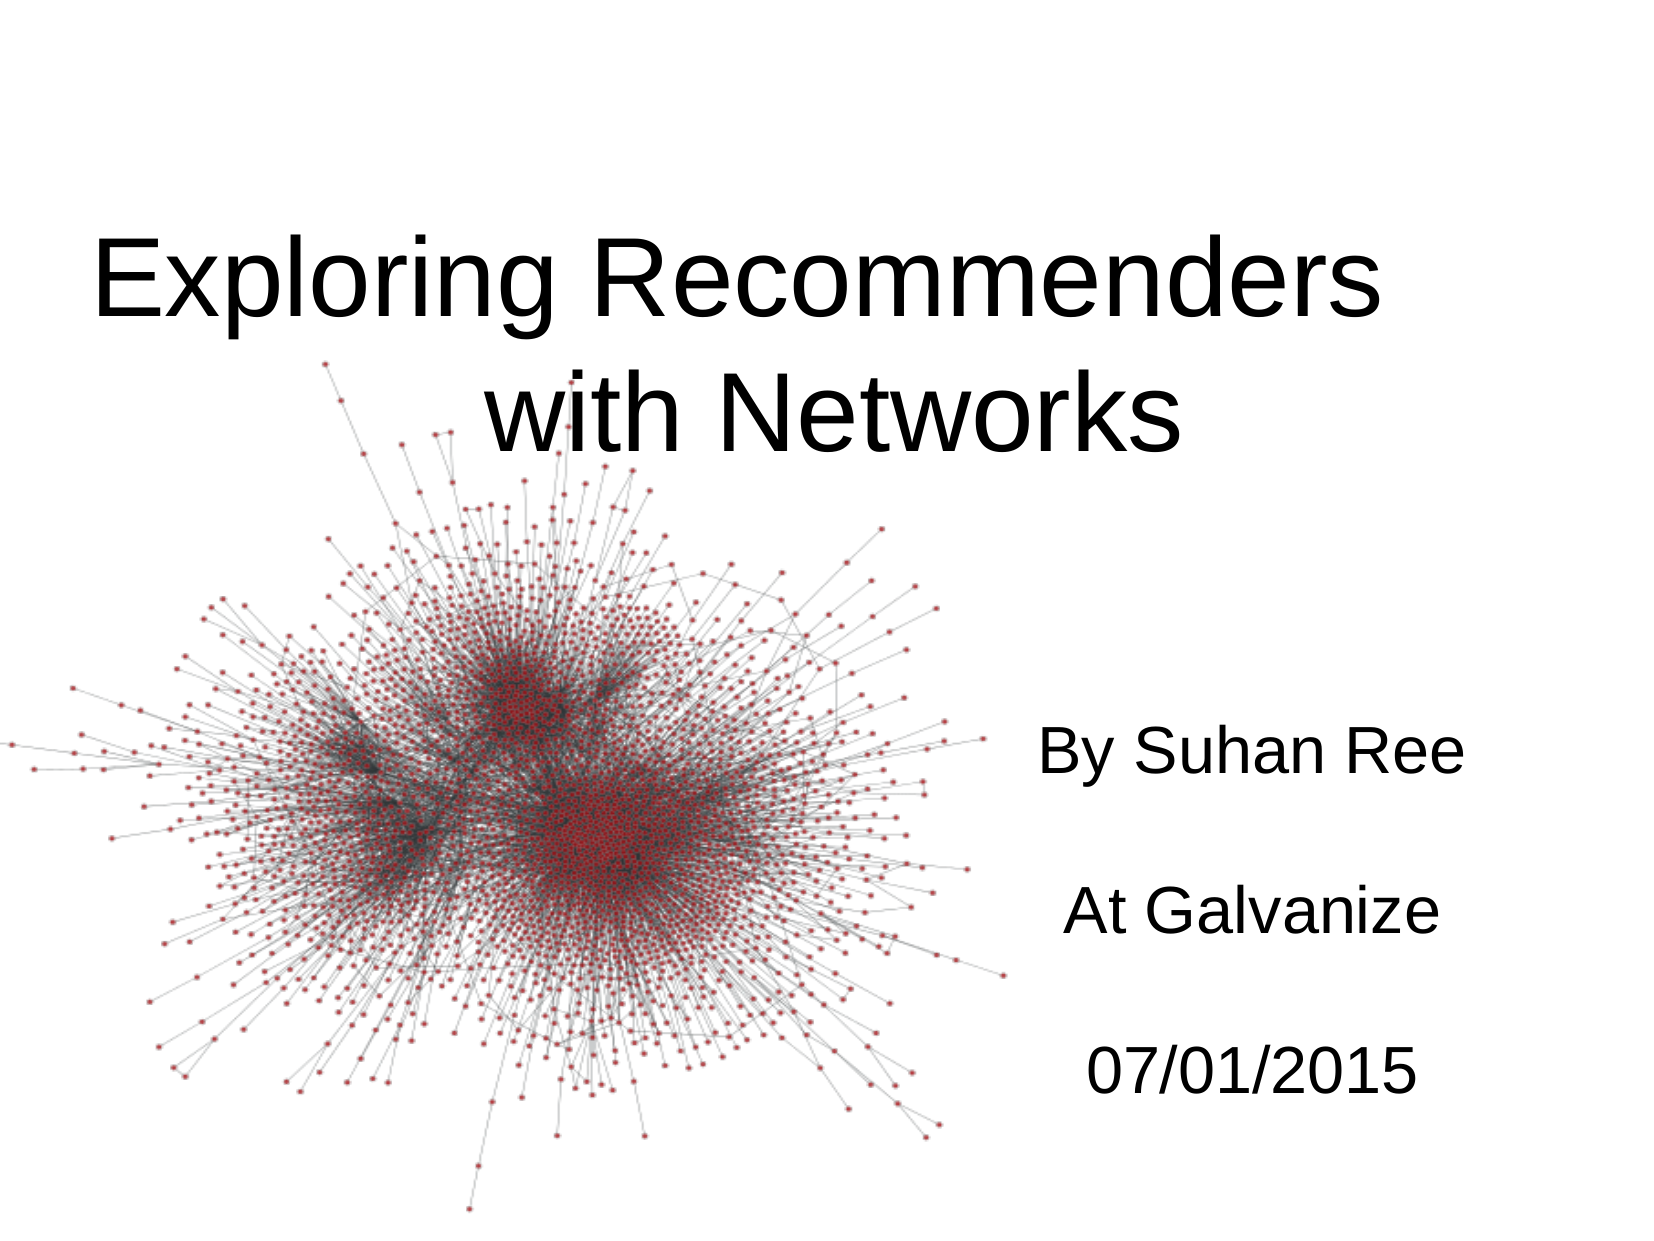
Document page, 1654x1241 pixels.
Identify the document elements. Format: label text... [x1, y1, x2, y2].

picture [0, 299, 1036, 1241]
text_box By Suhan Ree At Galvanize 07/01/2015 [1040, 630, 1620, 1185]
text_box Exploring Recommenders with Networks [90, 212, 1579, 465]
